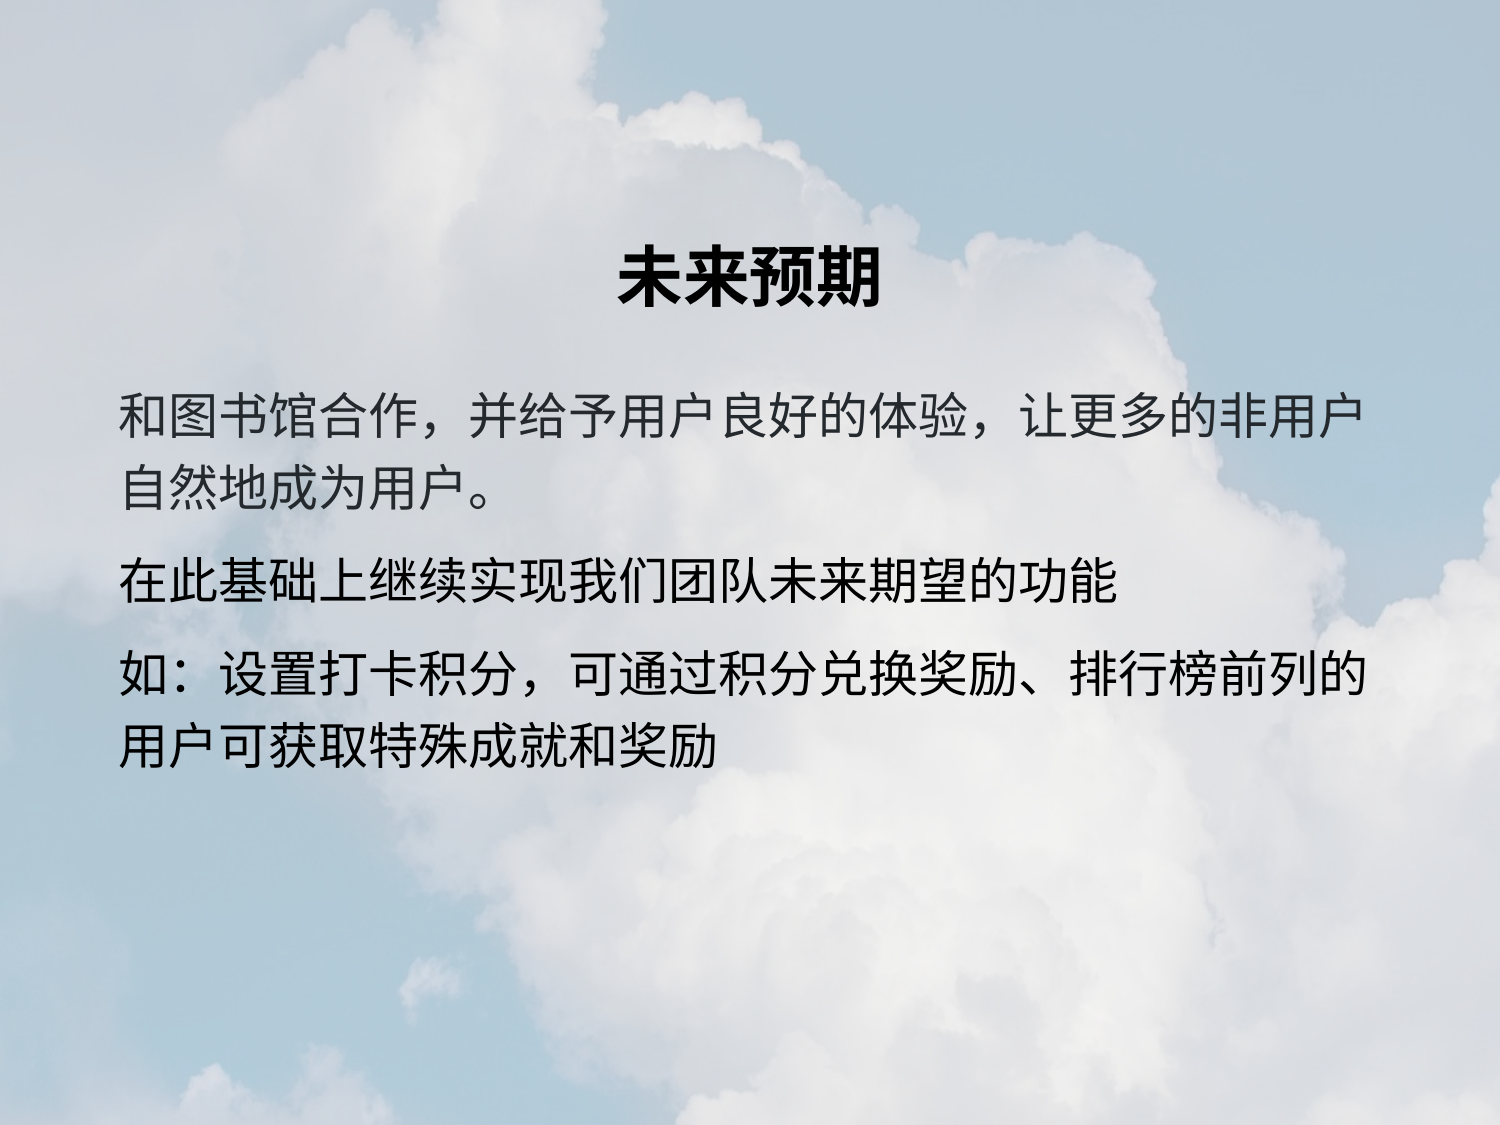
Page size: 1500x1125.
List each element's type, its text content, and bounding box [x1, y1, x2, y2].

list 和图书馆合作，并给予用户良好的体验，让更多的非用户自然地成为用户。 在此基础上继续实现我们团队未来期望的功能 如：设置打卡积分，可通过积分兑换奖励、排行榜前列的用户可获取特殊成就和奖励 [102, 365, 1398, 901]
title 未来预期 [102, 185, 1398, 349]
